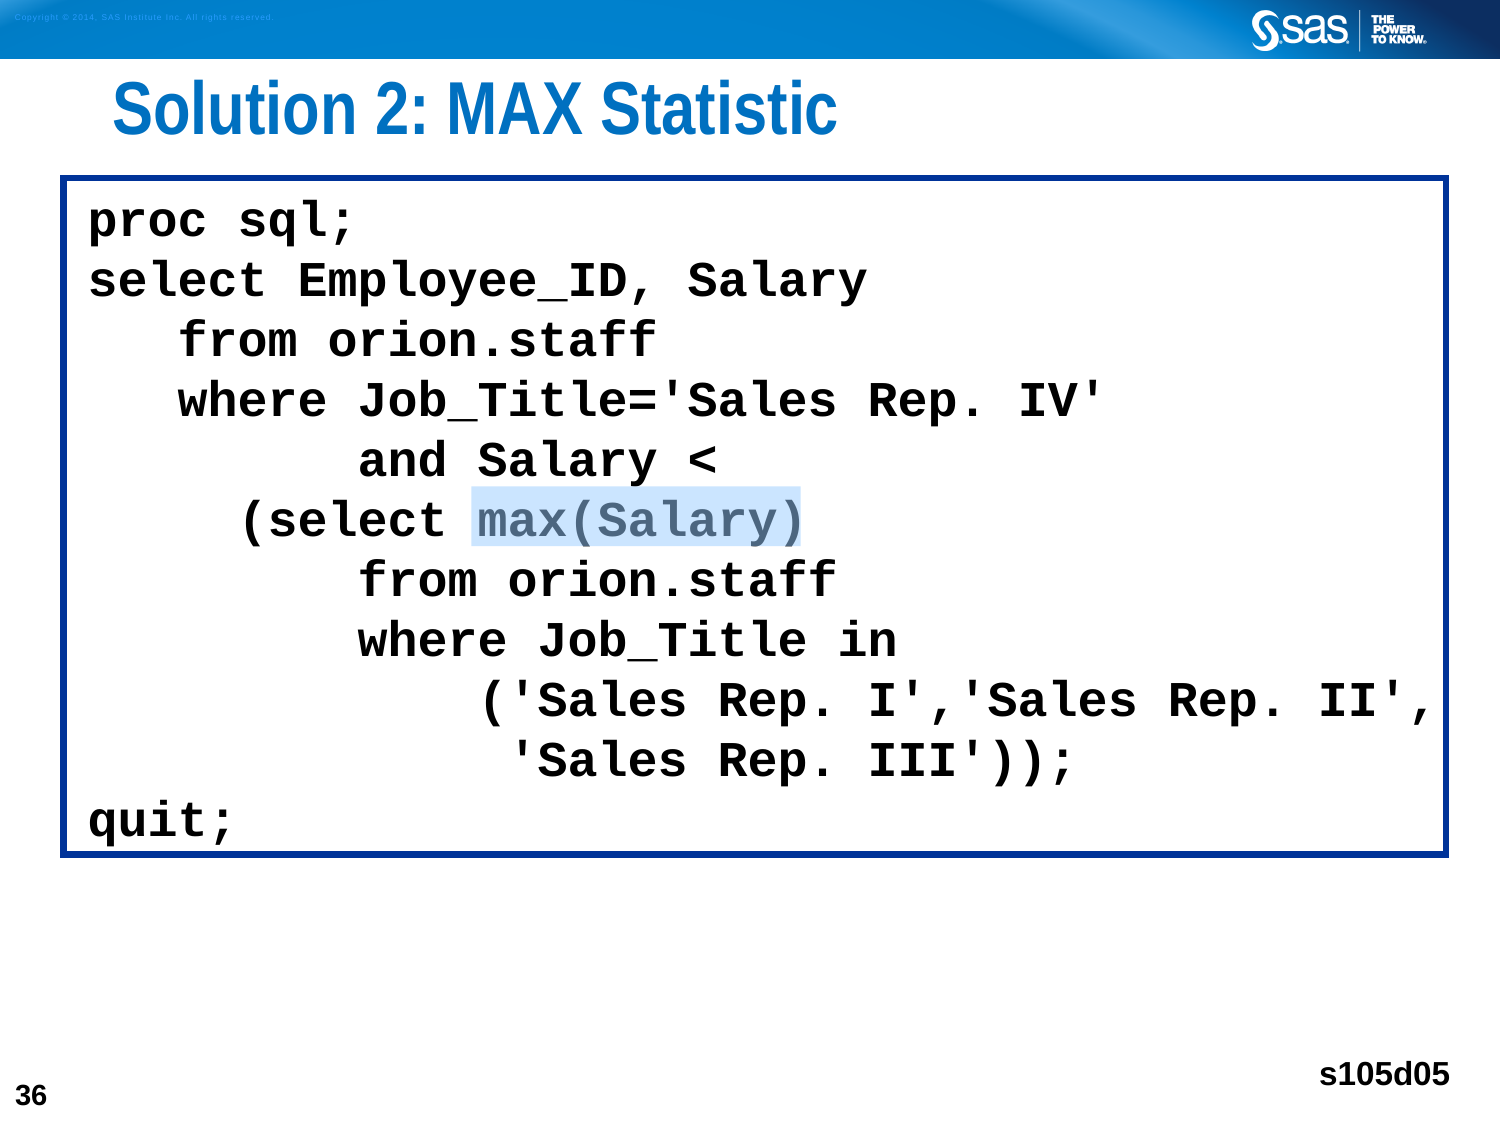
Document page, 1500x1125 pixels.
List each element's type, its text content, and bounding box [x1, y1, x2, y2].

text_box proc sql; select Employee_ID, Salary from orion.staff where Job_Title='Sales Rep. IV' and Salary < (select max(Salary) from orion.staff where Job_Title in ('Sales Rep. I','Sales Rep. II', 'Sales Rep. III')); quit; [63, 177, 1446, 855]
text_box [471, 486, 801, 547]
title Solution 2: MAX Statistic [112, 75, 1500, 187]
text_box s105d05 [1304, 1037, 1465, 1107]
picture [0, 0, 1500, 59]
